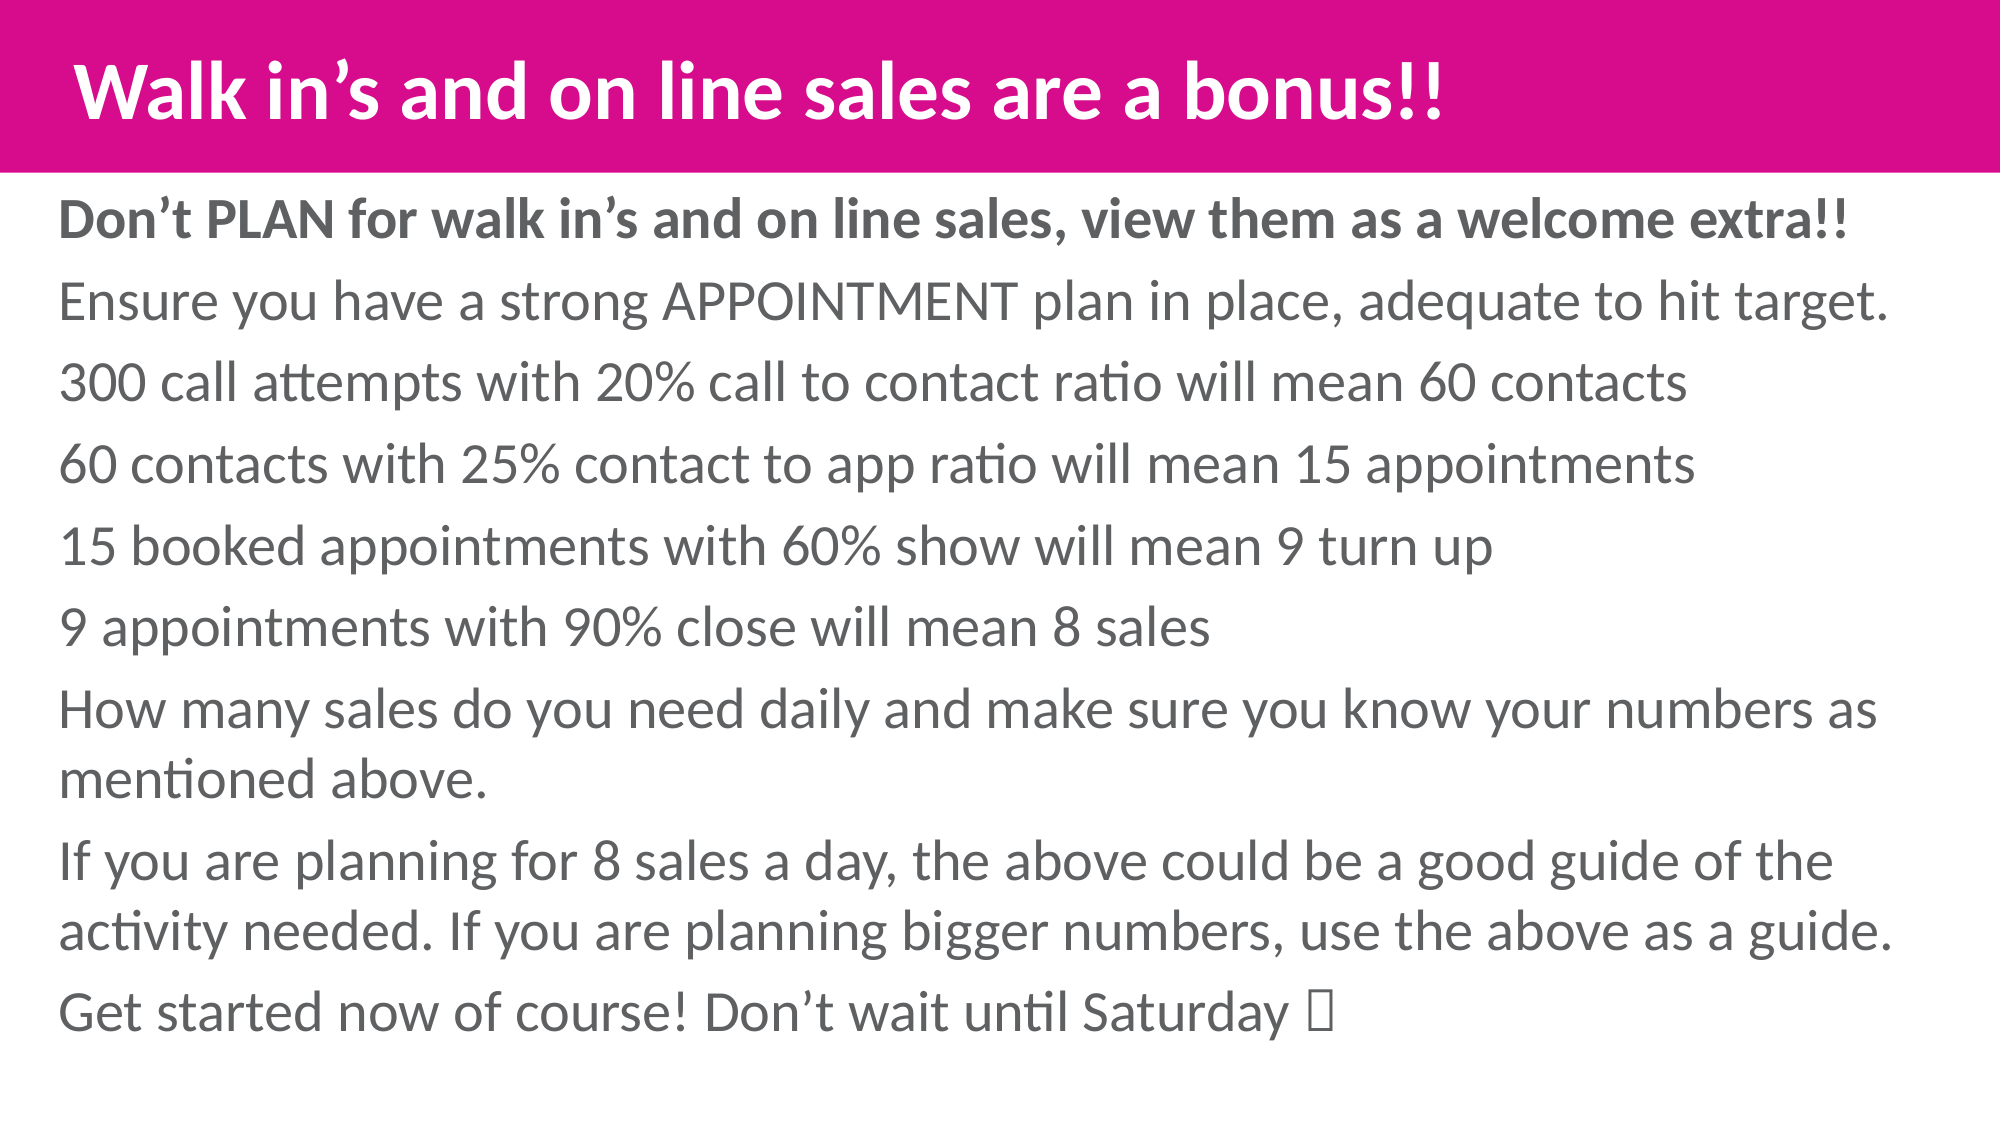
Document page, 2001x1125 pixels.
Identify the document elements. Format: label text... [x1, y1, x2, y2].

list Walk in’s and on line sales are a bonus!! [0, 0, 2000, 173]
list Don’t PLAN for walk in’s and on line sales, view them as a welcome extra!! Ensure you have a strong APPOINTMENT plan in place, adequate to hit target. 300 call attempts with 20% call to contact ratio will mean 60 contacts 60 contacts with 25% contact to app ratio will mean 15 appointments 15 booked appointments with 60% show will mean 9 turn up 9 appointments with 90% close will mean 8 sales How many sales do you need daily and make sure you know your numbers as mentioned above. If you are planning for 8 sales a day, the above could be a good guide of the activity needed. If you are planning bigger numbers, use the above as a guide. Get started now of course! Don’t wait until Saturday  [43, 172, 1957, 1125]
